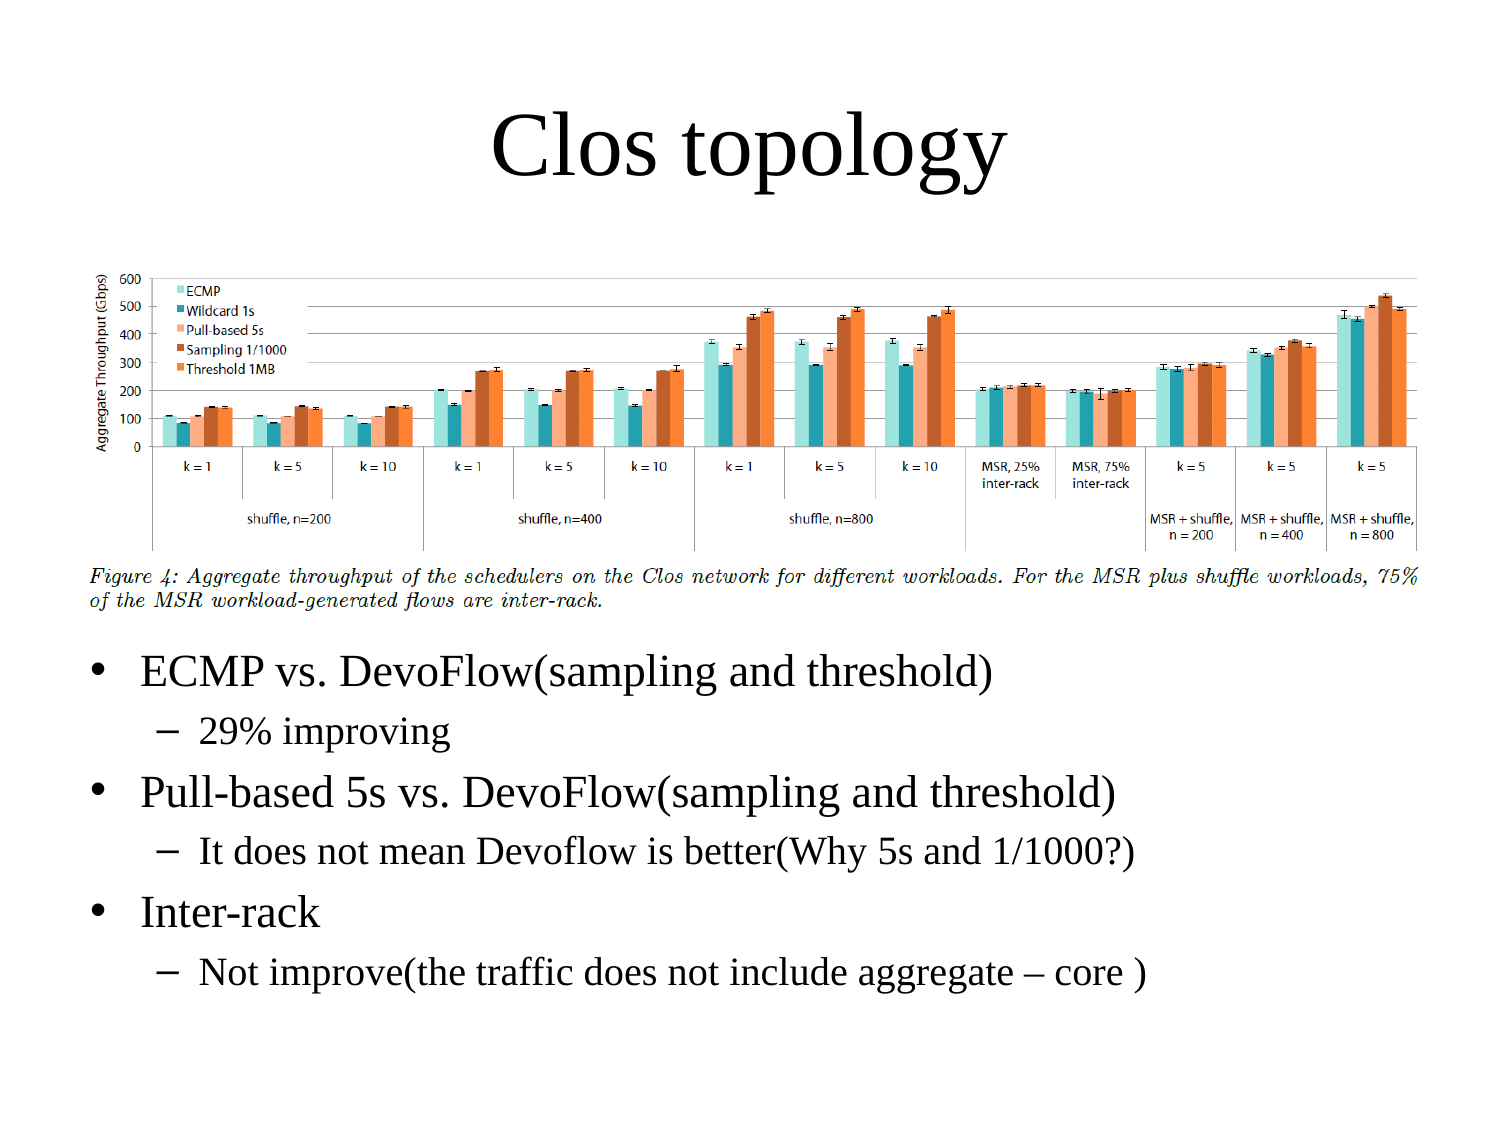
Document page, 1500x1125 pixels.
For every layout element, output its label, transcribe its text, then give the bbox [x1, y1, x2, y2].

picture [67, 255, 1430, 616]
title Clos topology [75, 45, 1425, 233]
list ECMP vs. DevoFlow(sampling and threshold) 29% improving Pull-based 5s vs. DevoFlow(sampling and threshold) It does not mean Devoflow is better(Why 5s and 1/1000?) Inter-rack Not improve(the traffic does not include aggregate – core ) [75, 633, 1425, 1005]
